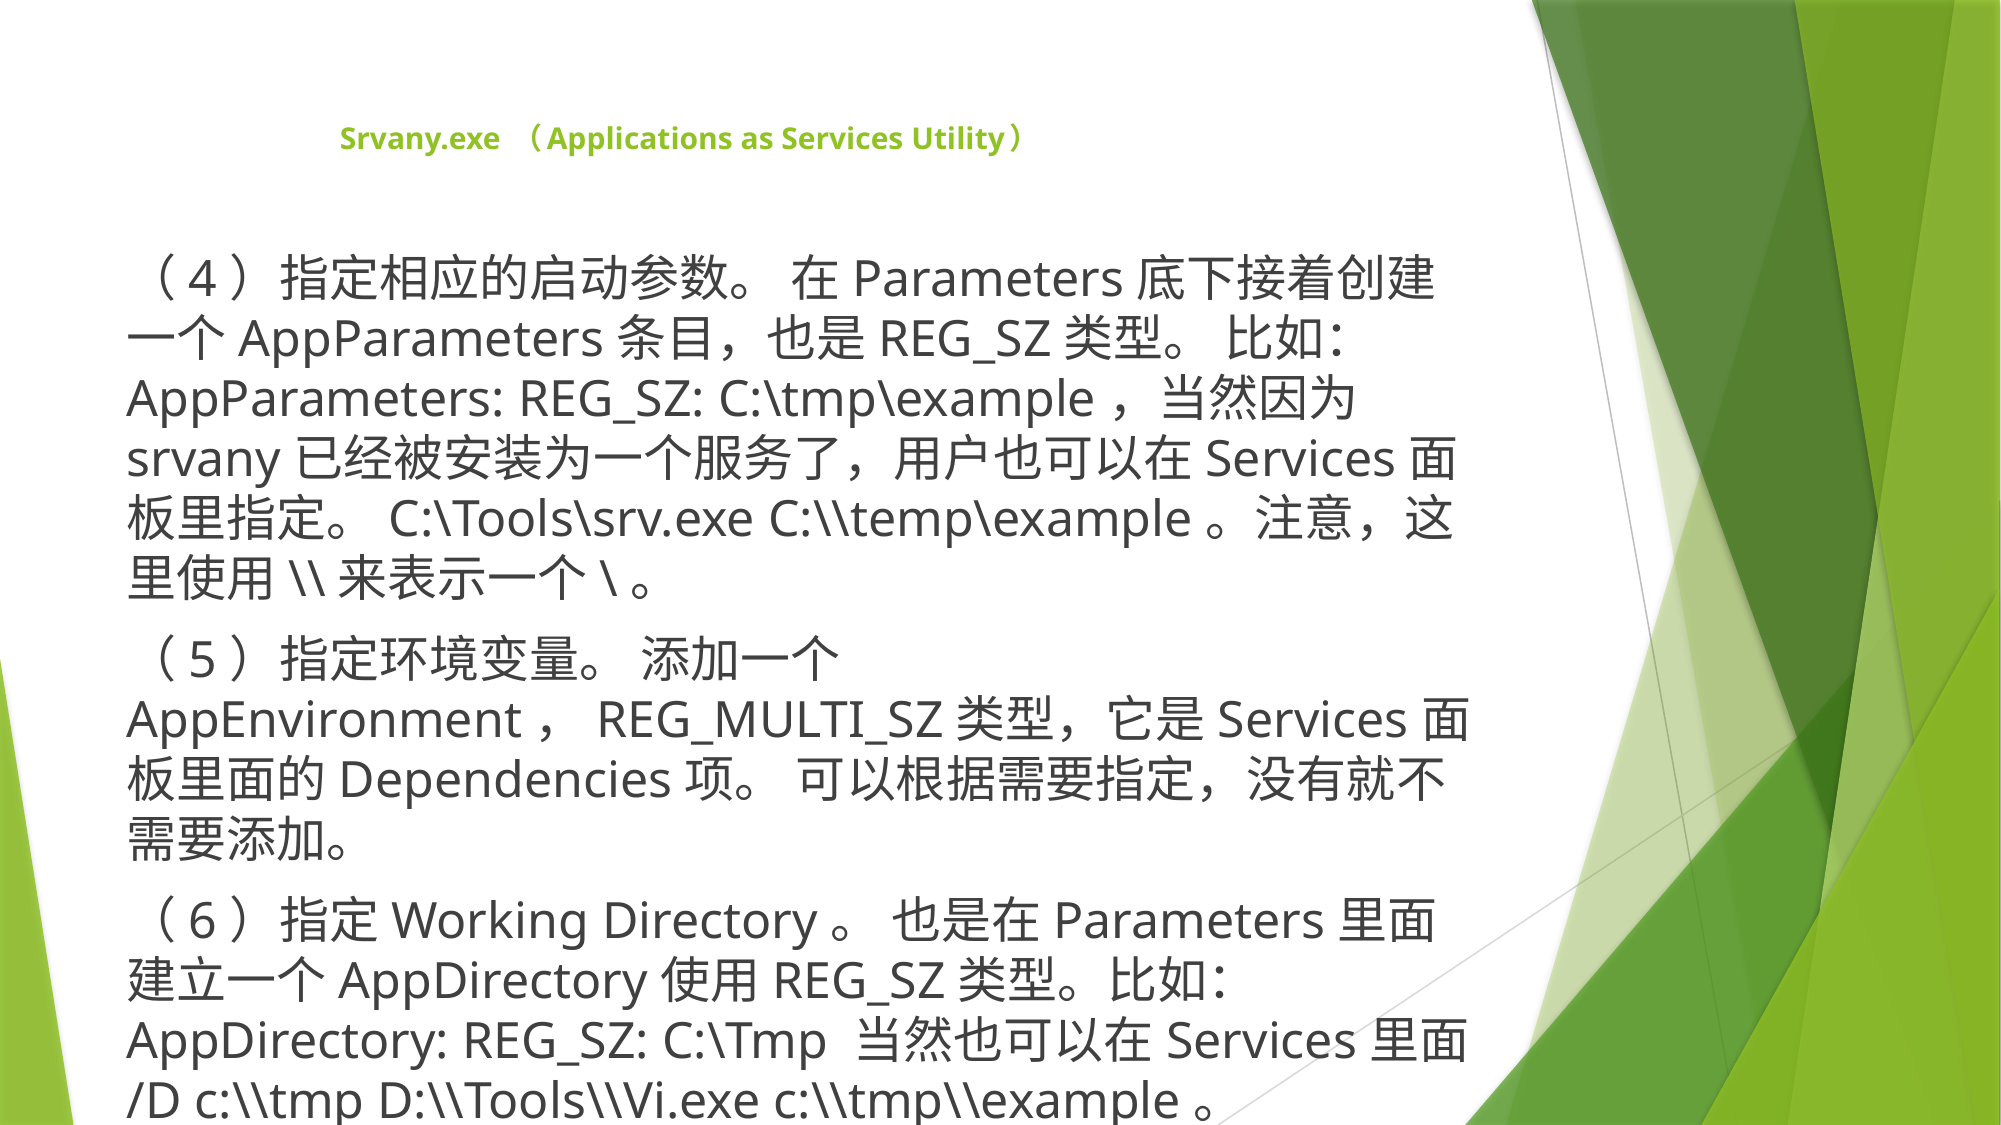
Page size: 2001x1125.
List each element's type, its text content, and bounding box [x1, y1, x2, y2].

list （4）指定相应的启动参数。 在Parameters底下接着创建一个AppParameters条目，也是REG_SZ类型。 比如：AppParameters: REG_SZ: C:\tmp\example，当然因为srvany已经被安装为一个服务了，用户也可以在Services面板里指定。C:\Tools\srv.exe C:\\temp\example。注意，这里使用\\来表示一个\。 （5）指定环境变量。 添加一个AppEnvironment，REG_MULTI_SZ类型，它是Services面板里面的Dependencies项。 可以根据需要指定，没有就不需要添加。 （6）指定Working Directory。 也是在Parameters里面建立一个AppDirectory使用REG_SZ类型。比如：AppDirectory: REG_SZ: C:\Tmp 当然也可以在Services里面 /D c:\\tmp D:\\Tools\\Vi.exe c:\\tmp\\example。 [111, 239, 1487, 1077]
text_box [736, 432, 2000, 479]
text_box Srvany.exe （Applications as Services Utility） [324, 112, 1663, 200]
text_box [778, 324, 2000, 385]
text_box [624, 371, 2000, 432]
text_box [724, 432, 736, 436]
